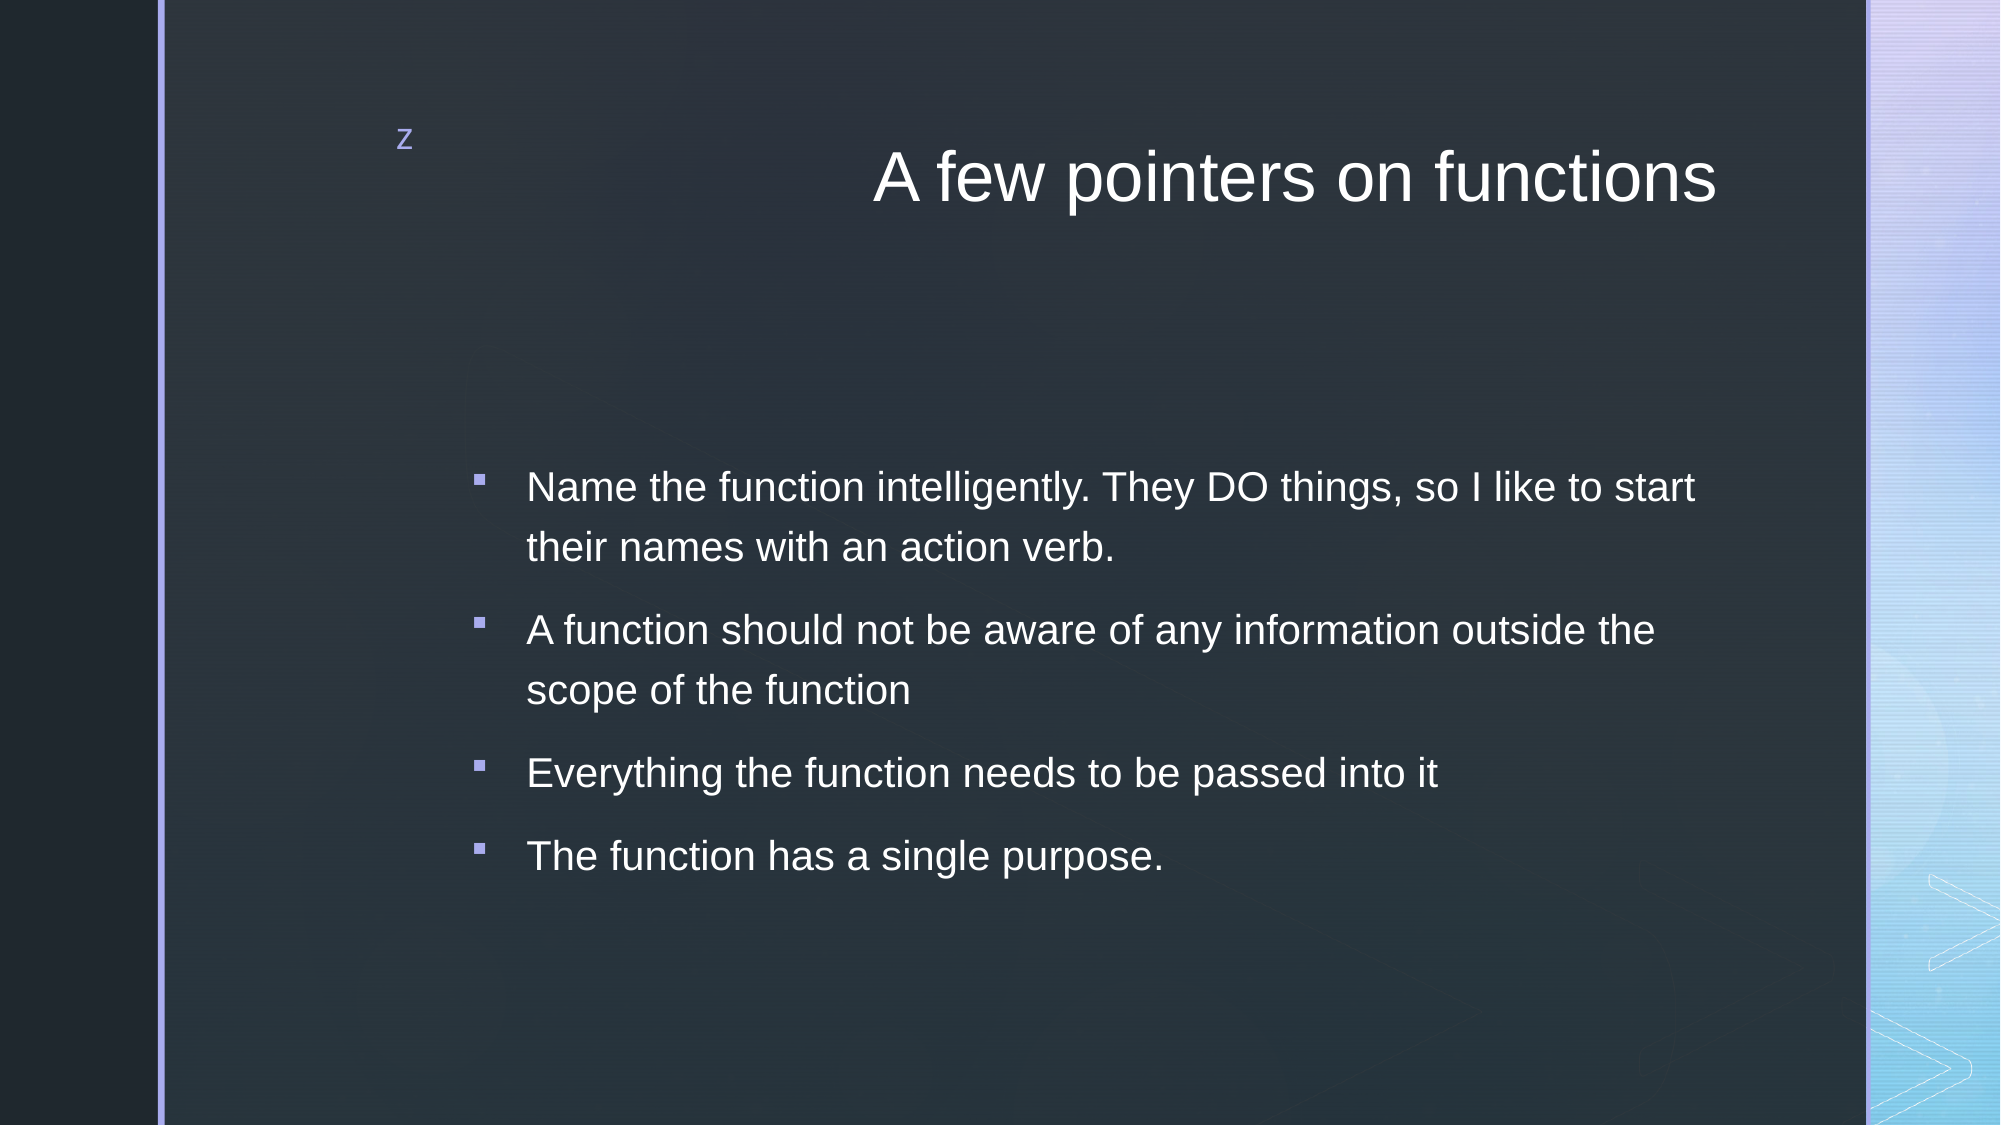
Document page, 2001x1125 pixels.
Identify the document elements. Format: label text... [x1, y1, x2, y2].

title A few pointers on functions [428, 132, 1734, 310]
picture [1871, 0, 2001, 1125]
list Name the function intelligently. They DO things, so I like to start their names with an action verb. A function should not be aware of any information outside the scope of the function Everything the function needs to be passed into it The function has a single purpose. [454, 336, 1734, 993]
